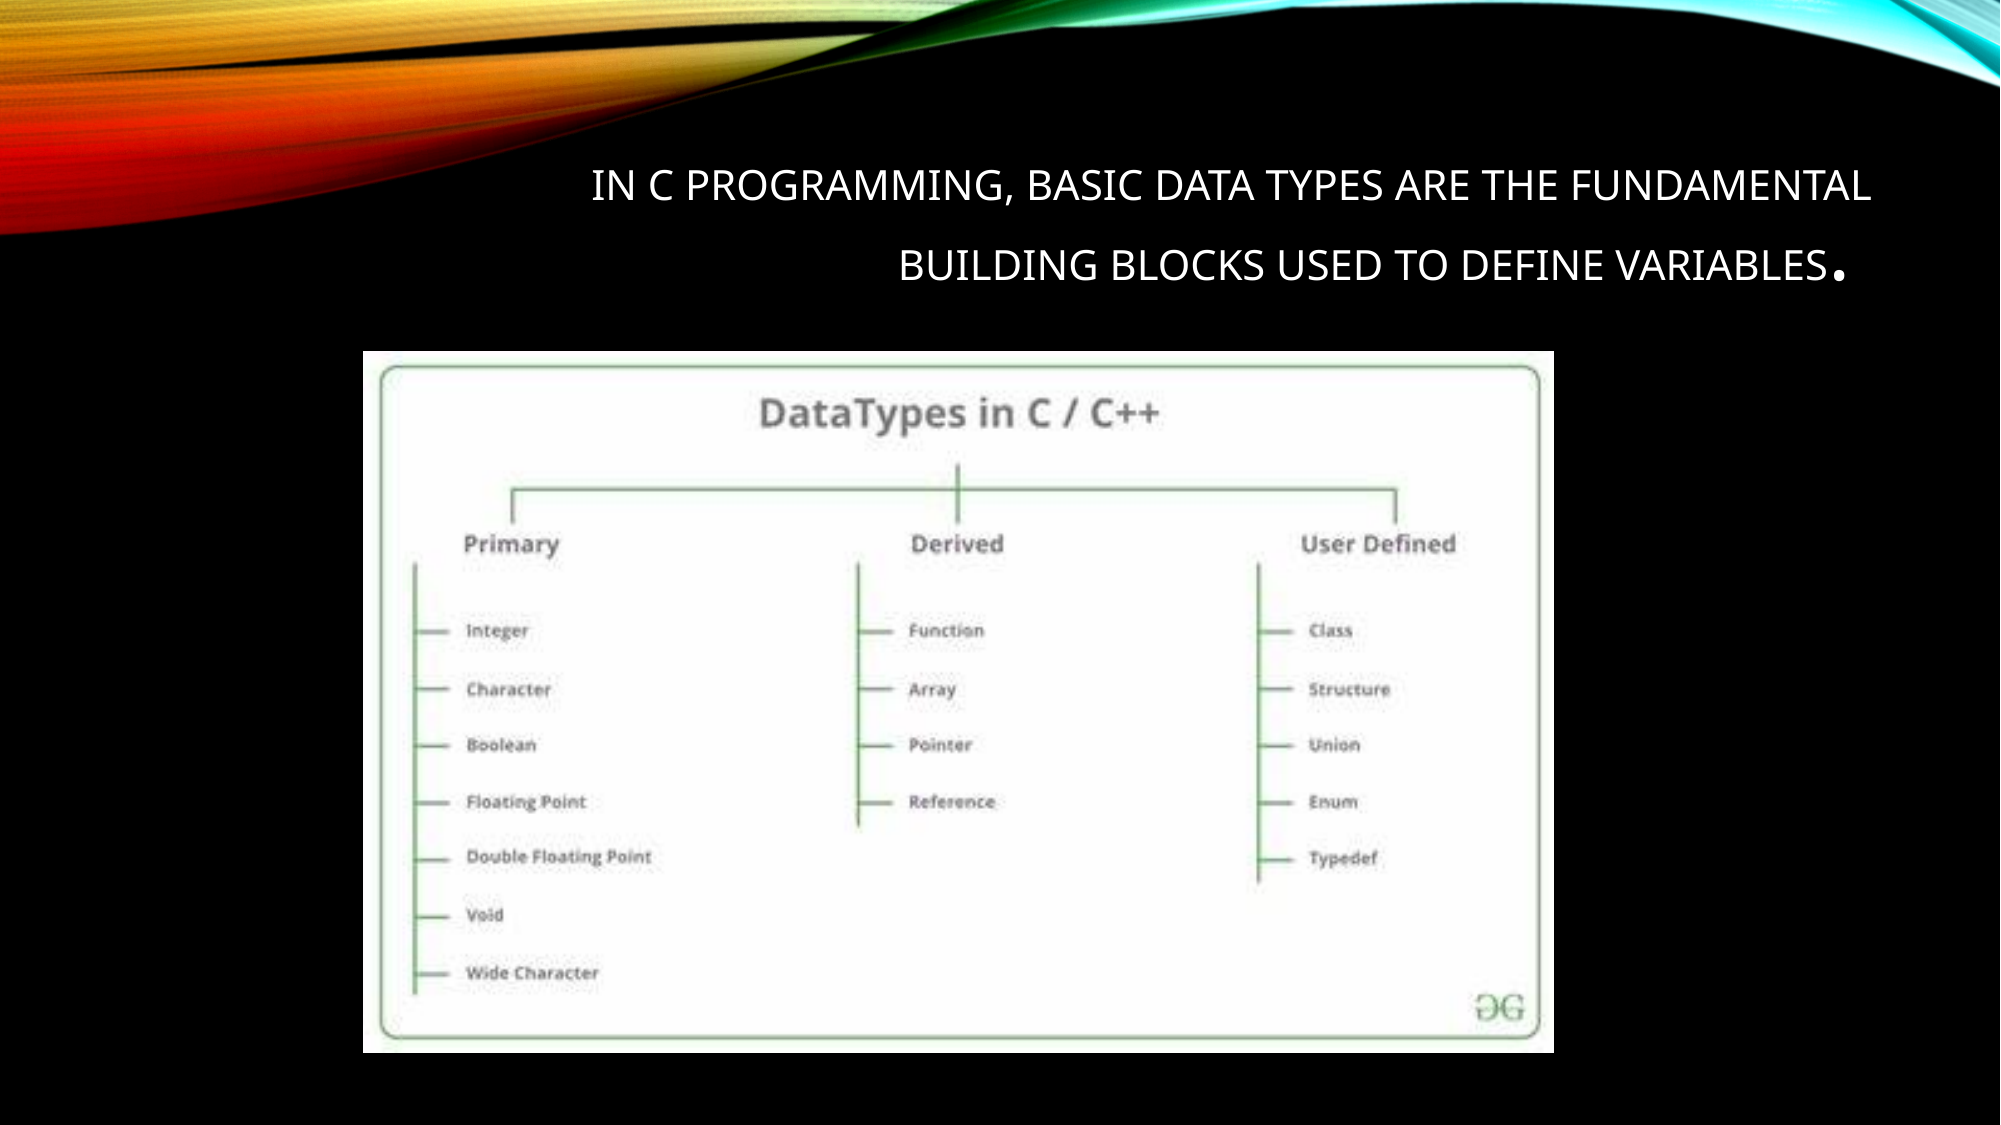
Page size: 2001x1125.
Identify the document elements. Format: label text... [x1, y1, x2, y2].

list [363, 351, 1554, 1053]
picture [0, 0, 2000, 237]
title In C programming, basic data types are the fundamental building blocks used to define variables. [474, 125, 1888, 338]
